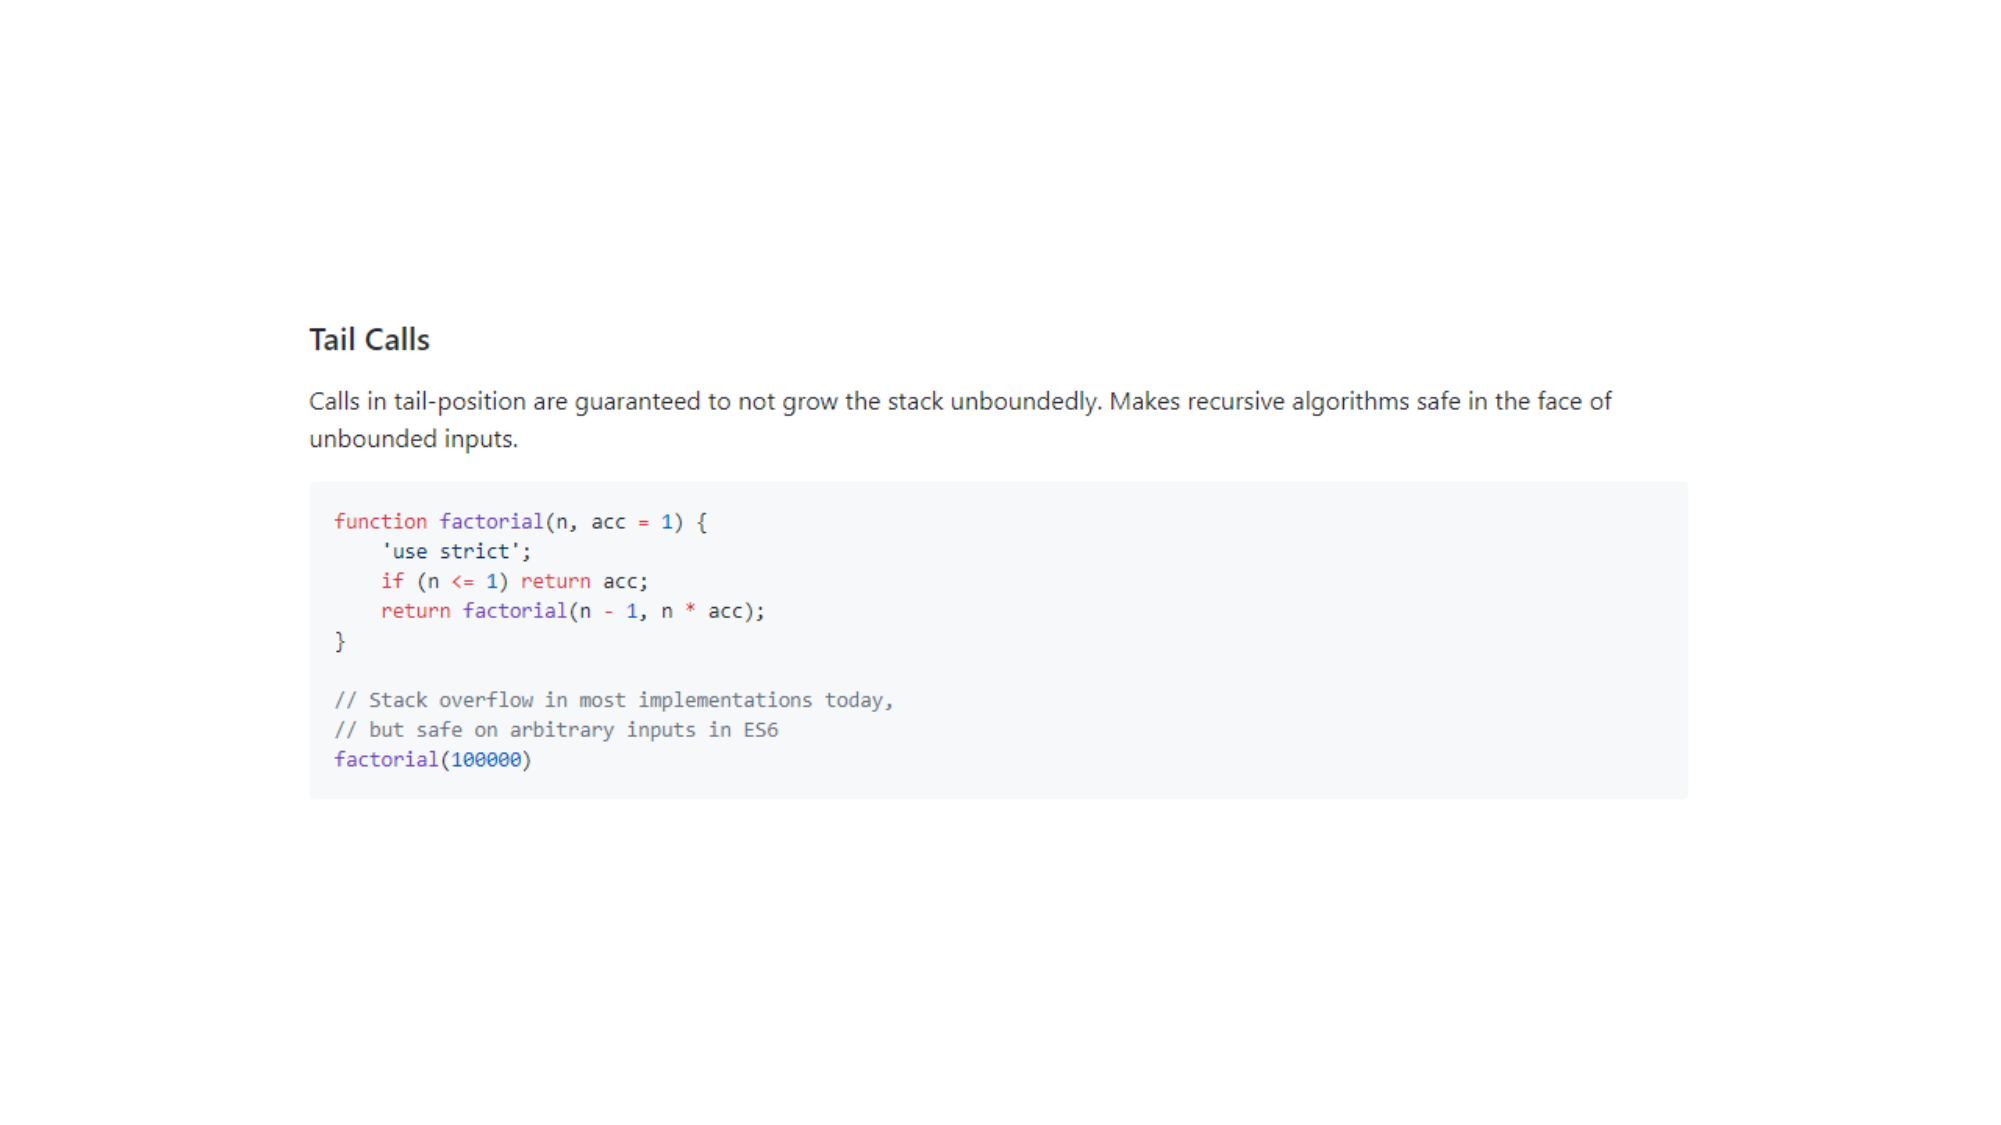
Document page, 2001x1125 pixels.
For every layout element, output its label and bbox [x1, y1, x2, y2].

picture [296, 305, 1704, 820]
